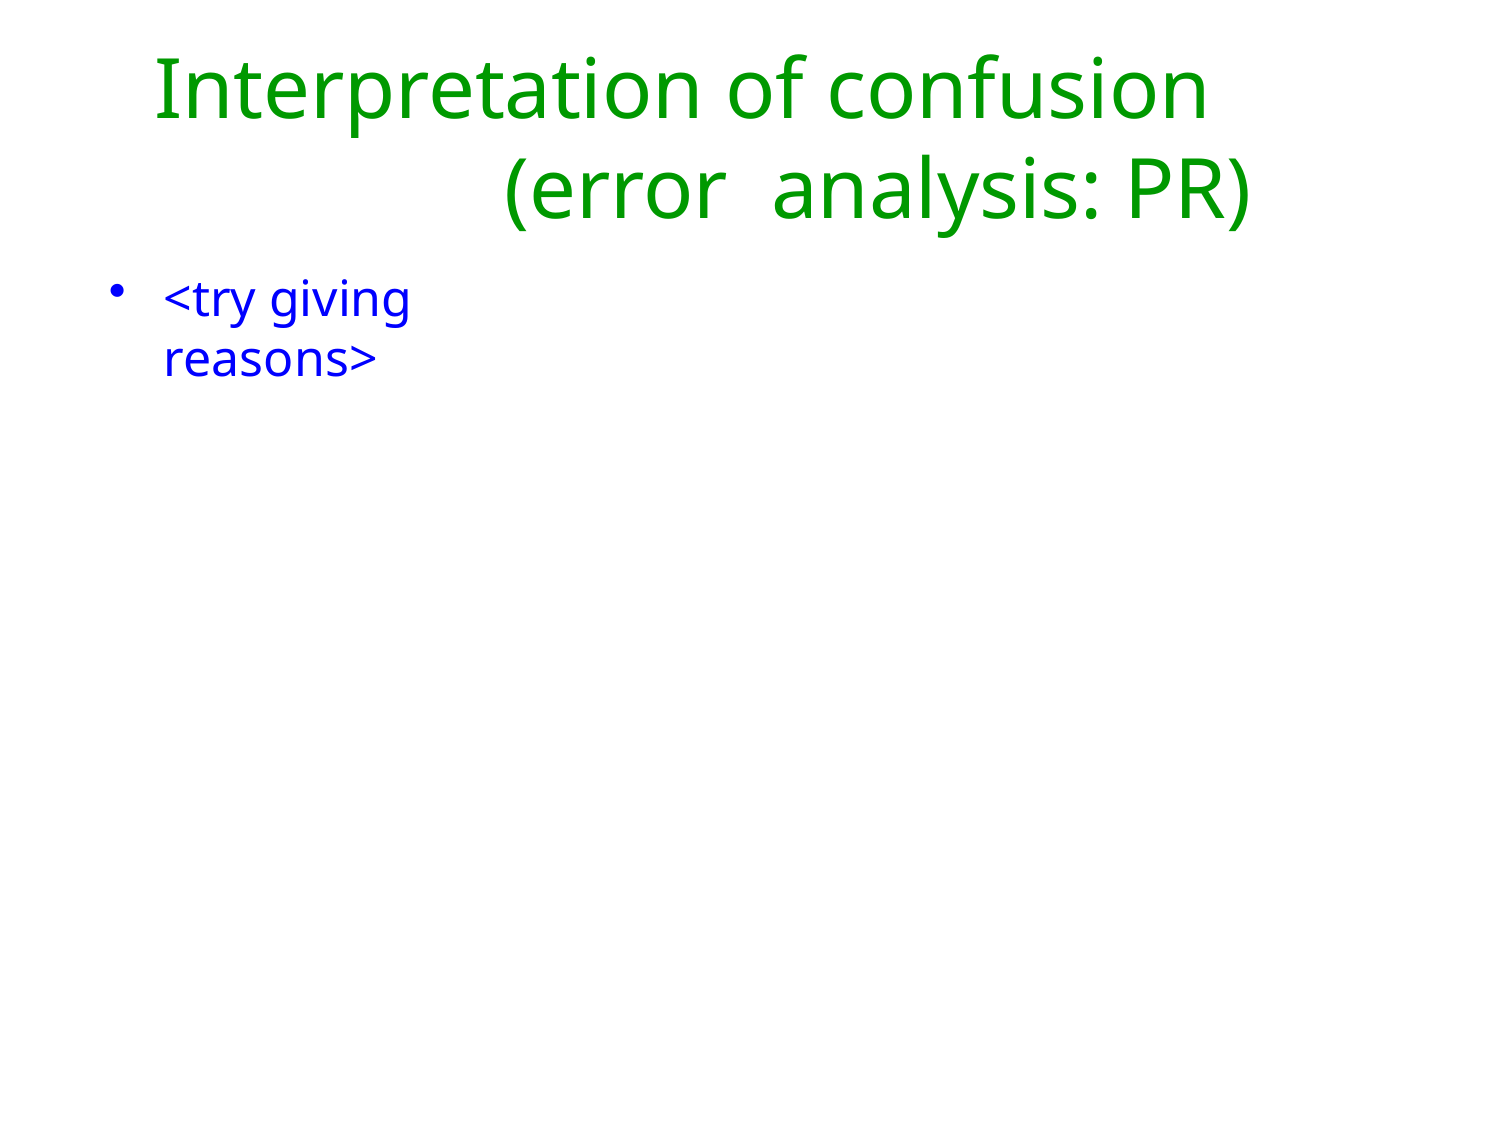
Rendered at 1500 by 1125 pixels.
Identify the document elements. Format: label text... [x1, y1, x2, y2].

title Interpretation of confusion (error analysis: PR) [113, 33, 1387, 236]
text_box <try giving reasons> [106, 264, 616, 387]
